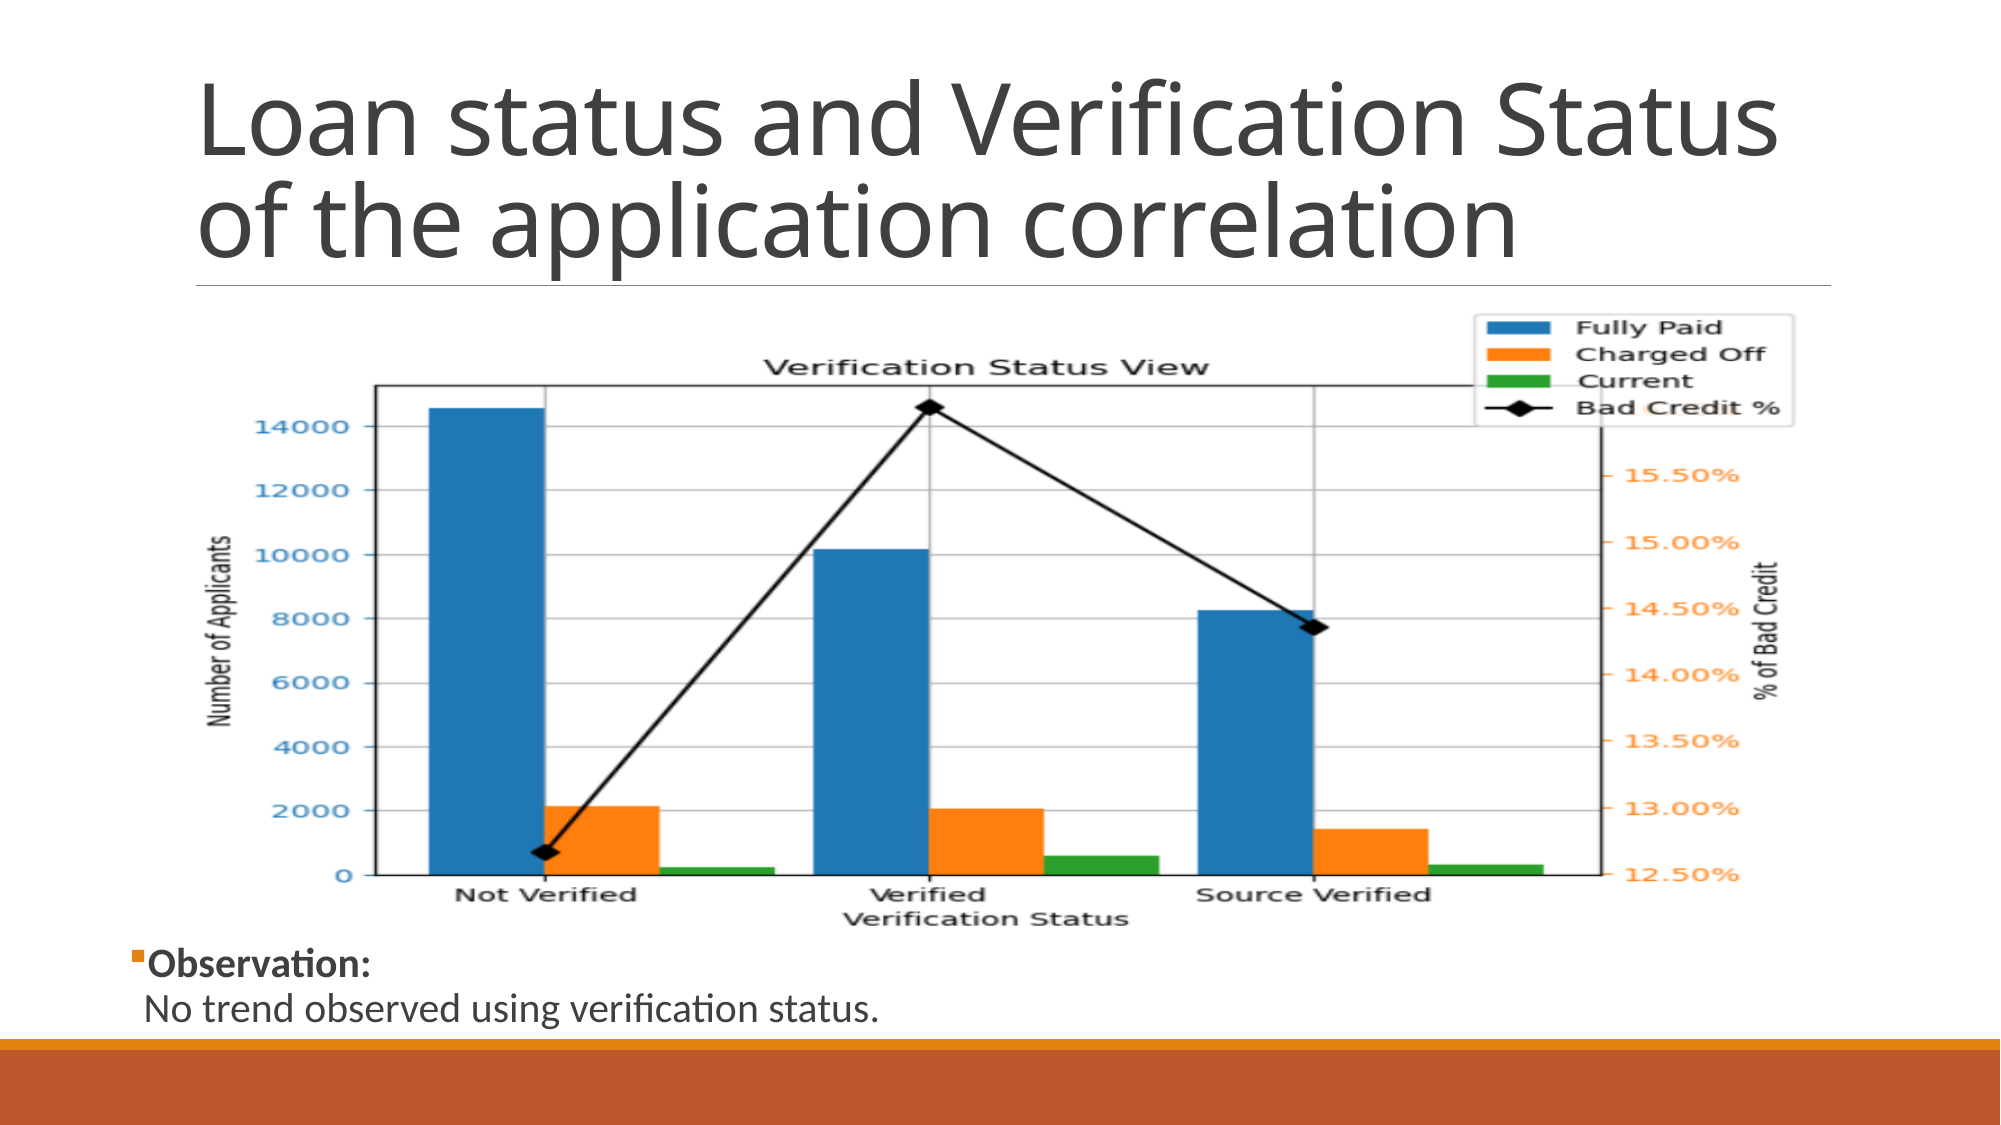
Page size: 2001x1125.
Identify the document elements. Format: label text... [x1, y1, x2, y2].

picture [157, 304, 1872, 935]
text_box Observation: No trend observed using verification status. [128, 933, 1842, 1096]
title Loan status and Verification Status of the application correlation [180, 47, 1830, 285]
